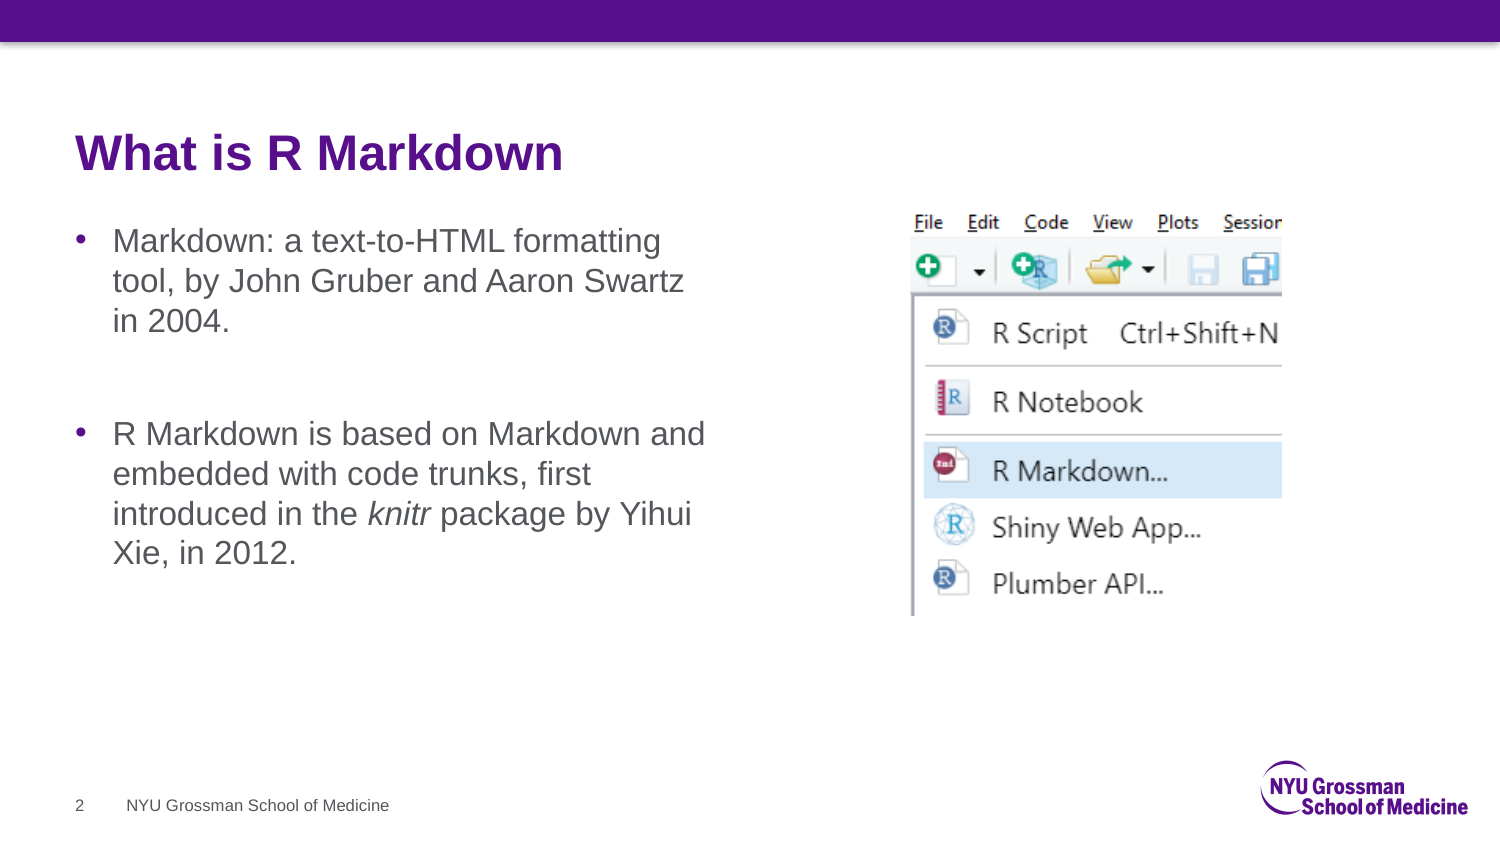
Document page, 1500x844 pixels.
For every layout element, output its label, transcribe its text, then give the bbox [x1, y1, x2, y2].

list Markdown: a text-to-HTML formatting tool, by John Gruber and Aaron Swartz in 2004. R Markdown is based on Markdown and embedded with code trunks, first introduced in the knitr package by Yihui Xie, in 2012. [75, 218, 713, 714]
picture [1246, 750, 1483, 825]
footer NYU Grossman School of Medicine [126, 794, 683, 815]
title What is R Markdown [75, 128, 1425, 181]
picture [910, 204, 1282, 616]
slide_number 2 [75, 794, 117, 815]
